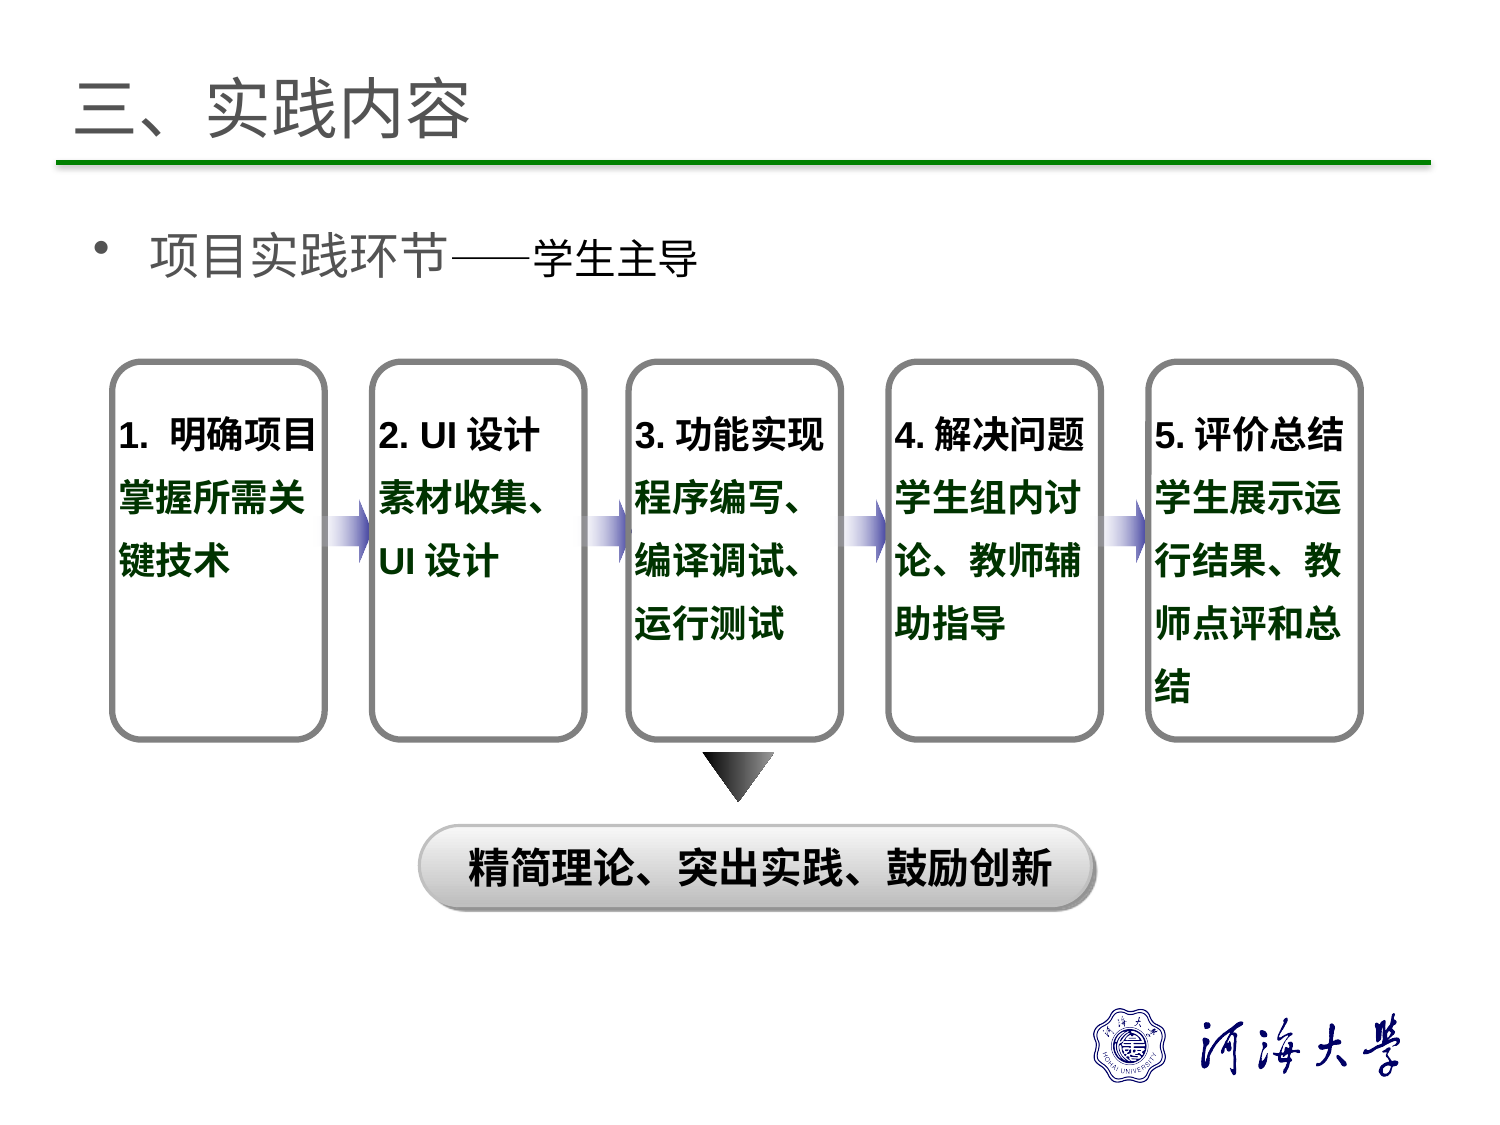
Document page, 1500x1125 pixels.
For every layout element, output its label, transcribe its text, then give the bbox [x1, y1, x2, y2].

title 三、实践内容 [56, 37, 1438, 176]
text_box [419, 825, 1076, 906]
text_box [112, 590, 325, 740]
text_box 3.功能实现程序编写、编译调试、运行测试 [620, 385, 853, 653]
text_box [702, 751, 775, 802]
text_box [1089, 499, 1139, 563]
text_box [112, 361, 325, 385]
picture [1093, 1008, 1166, 1083]
text_box 5.评价总结学生展示运行结果、教师点评和总结 [1139, 385, 1373, 716]
text_box [572, 499, 620, 563]
text_box [1148, 716, 1361, 740]
text_box [628, 653, 842, 740]
picture [1201, 1013, 1400, 1077]
text_box [313, 499, 363, 563]
text_box [371, 590, 585, 740]
text_box [372, 361, 584, 385]
text_box 2. UI设计 素材收集、UI设计 [363, 385, 597, 590]
text_box [629, 361, 841, 385]
text_box [888, 653, 1101, 740]
text_box 精简理论、突出实践、鼓励创新 [453, 834, 1104, 899]
text_box 4.解决问题学生组内讨论、教师辅助指导 [879, 385, 1113, 653]
text_box [889, 361, 1101, 385]
text_box 1. 明确项目 掌握所需关键技术 [103, 385, 337, 590]
list 项目实践环节——学生主导 [77, 228, 1421, 338]
text_box [1149, 361, 1361, 385]
text_box [829, 499, 879, 563]
